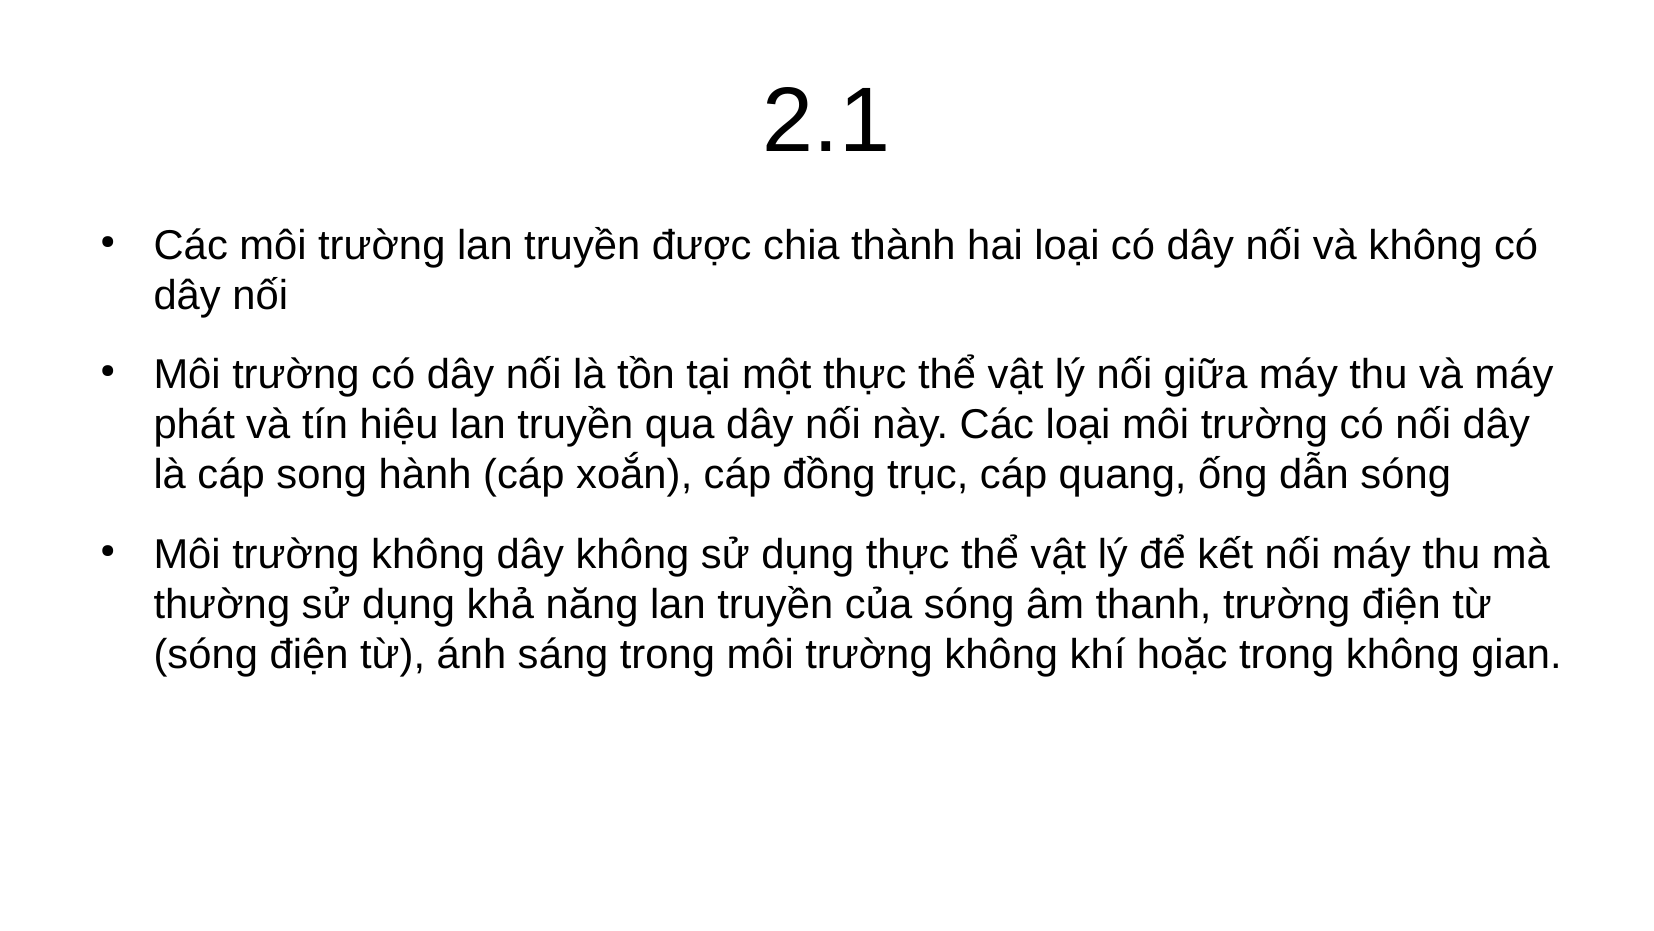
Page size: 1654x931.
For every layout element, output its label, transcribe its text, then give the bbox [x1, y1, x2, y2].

title 2.1 [82, 37, 1571, 193]
list Các môi trường lan truyền được chia thành hai loại có dây nối và không có dây nối Môi trường có dây nối là tồn tại một thực thể vật lý nối giữa máy thu và máy phát và tín hiệu lan truyền qua dây nối này. Các loại môi trường có nối dây là cáp song hành (cáp xoắn), cáp đồng trục, cáp quang, ống dẫn sóng Môi trường không dây không sử dụng thực thể vật lý để kết nối máy thu mà thường sử dụng khả năng lan truyền của sóng âm thanh, trường điện từ (sóng điện từ), ánh sáng trong môi trường không khí hoặc trong không gian. [82, 217, 1571, 757]
